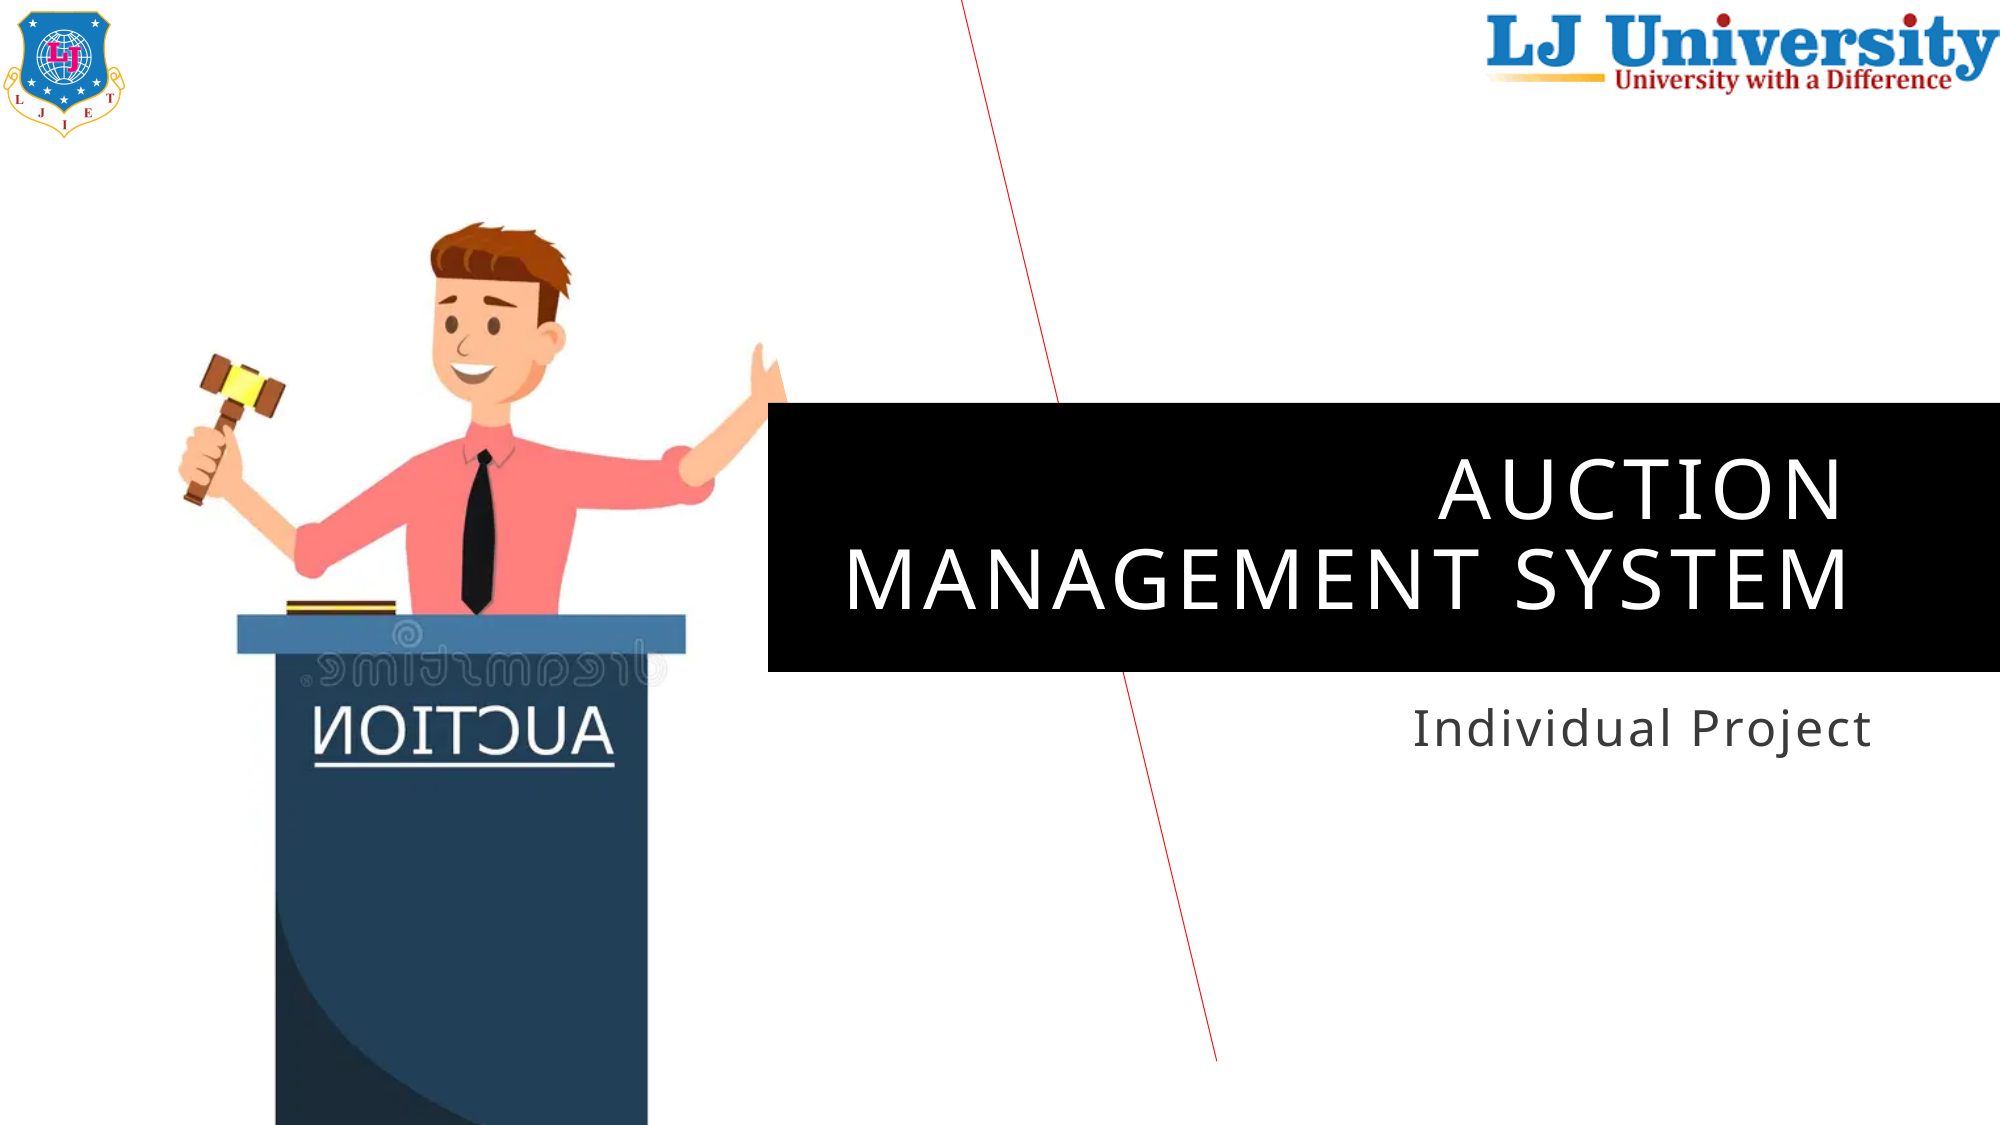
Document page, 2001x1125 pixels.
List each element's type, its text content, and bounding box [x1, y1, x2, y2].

picture [0, 180, 967, 1125]
picture [1482, 0, 2000, 100]
subtitle Individual Project [1245, 696, 1887, 1035]
title auction management system [967, 402, 2000, 672]
picture [3, 11, 125, 139]
